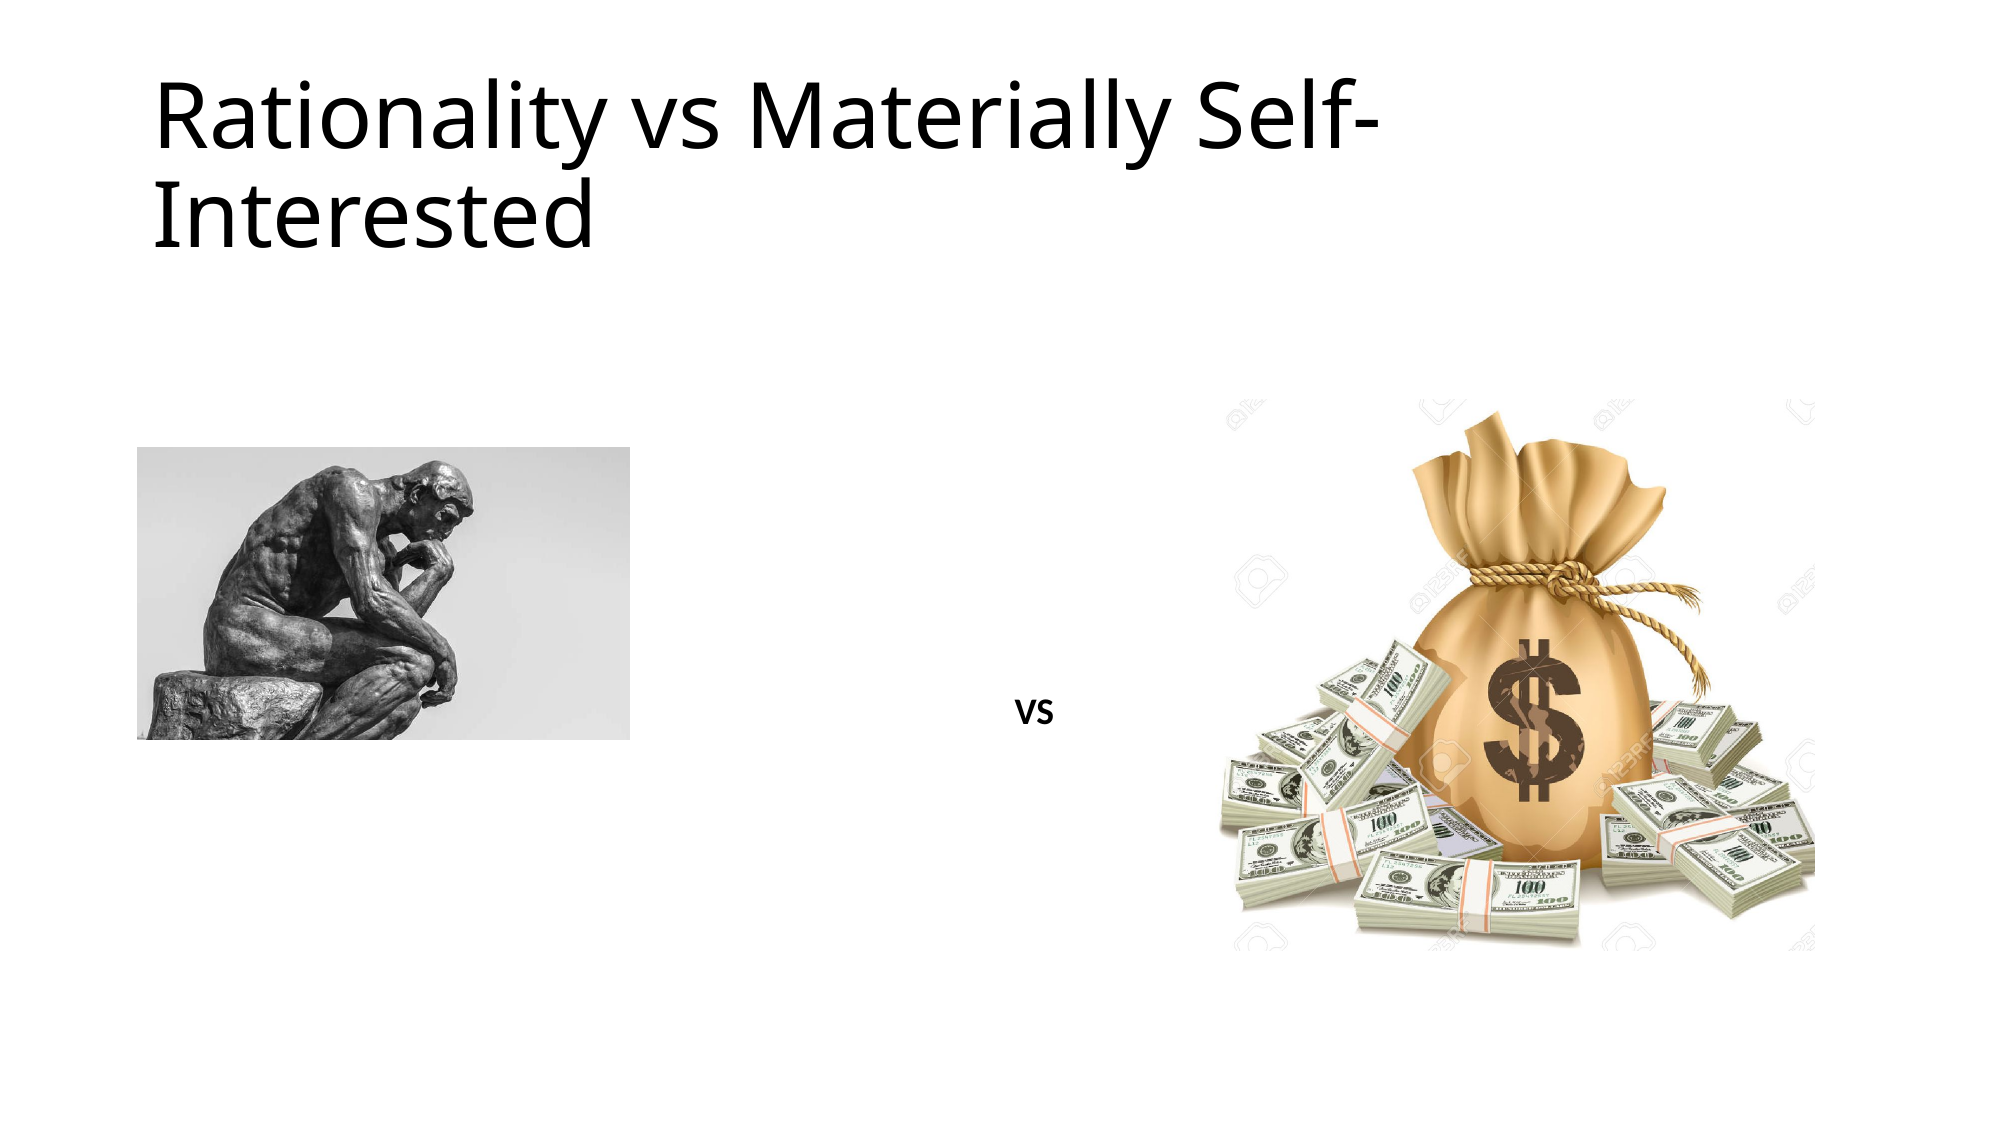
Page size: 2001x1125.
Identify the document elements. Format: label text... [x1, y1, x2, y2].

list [1207, 399, 1815, 951]
text_box VS [999, 679, 1099, 739]
picture [137, 447, 630, 740]
title Rationality vs Materially Self- Interested [137, 62, 1863, 276]
